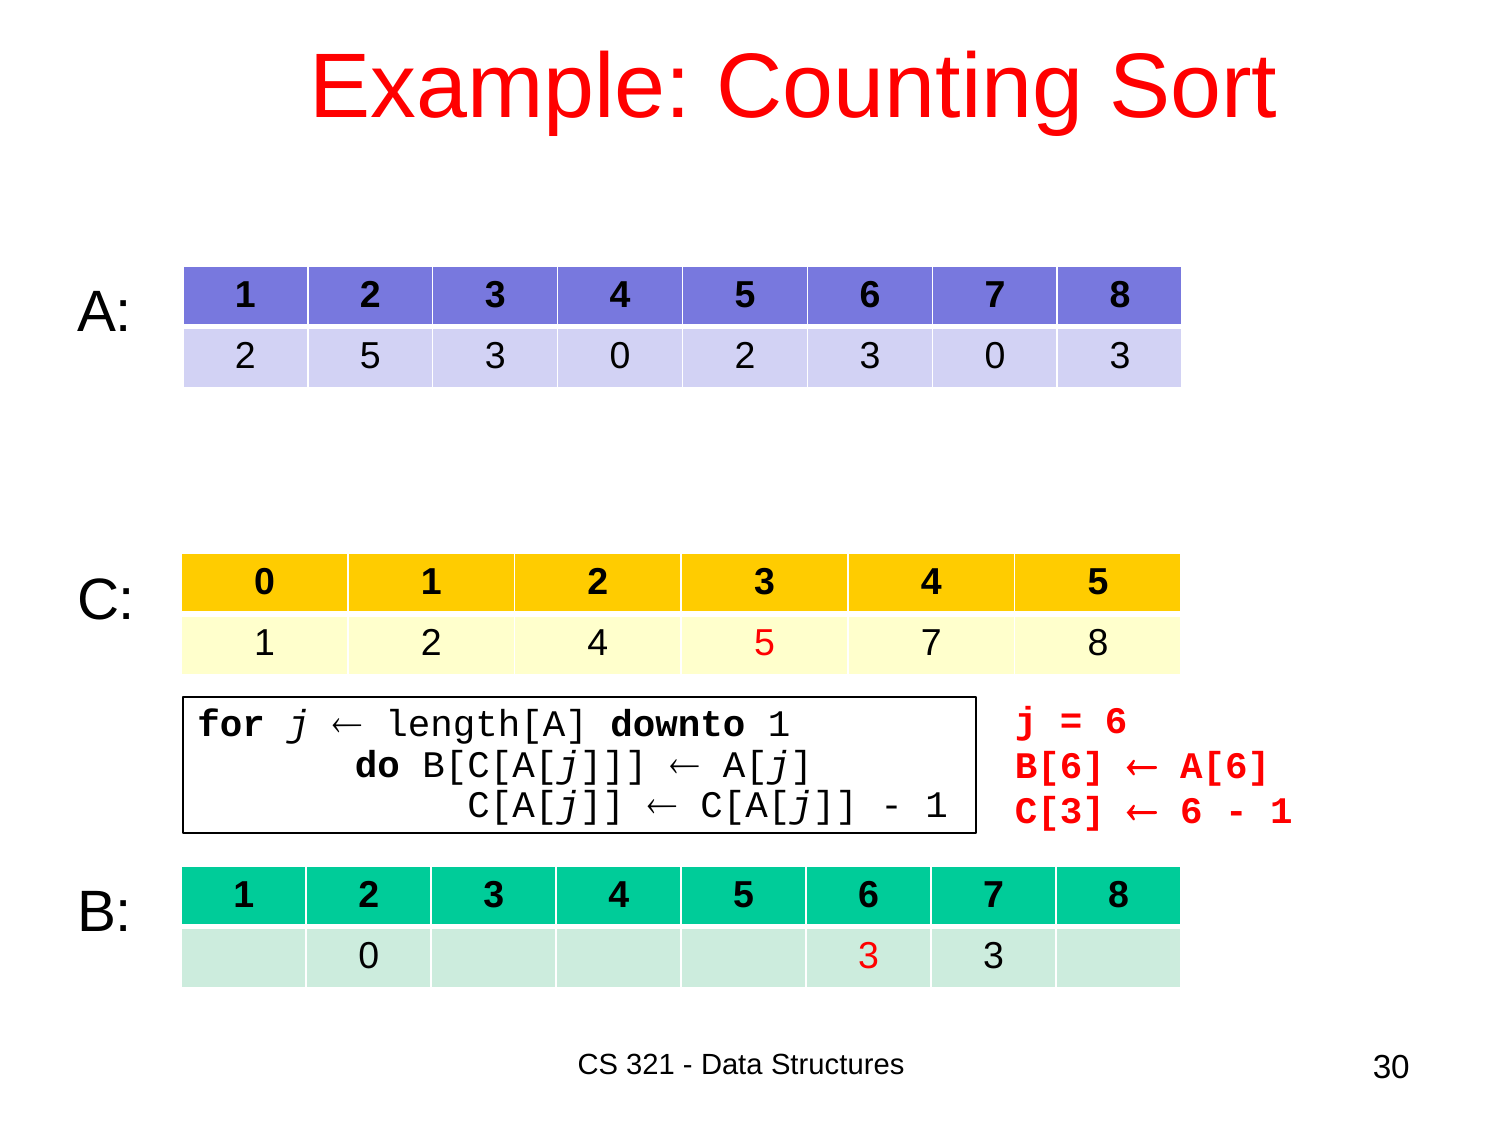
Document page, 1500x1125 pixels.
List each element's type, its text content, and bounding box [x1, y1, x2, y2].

table_header 4 [557, 867, 680, 924]
text_box B: [62, 865, 157, 951]
table_header 2 [309, 267, 432, 324]
table_cell [682, 929, 805, 987]
table_cell 2 [349, 617, 514, 674]
text_box A: [62, 265, 150, 351]
table_header 4 [849, 554, 1014, 611]
table_cell 4 [515, 617, 680, 674]
table_header 1 [349, 554, 514, 611]
table_header 4 [558, 267, 682, 324]
table_header 8 [1057, 867, 1180, 924]
table_header 0 [182, 554, 347, 611]
table_cell 0 [307, 929, 430, 987]
table_header 7 [932, 867, 1055, 924]
table_cell 0 [558, 329, 682, 387]
text_box for j  length[A] downto 1 do B[C[A[j]]]  A[j] C[A[j]]  C[A[j]] - 1 [182, 696, 977, 833]
table_header 2 [307, 867, 430, 924]
table_header 3 [433, 267, 557, 324]
table_header 2 [515, 554, 680, 611]
table_cell 5 [682, 617, 847, 674]
table_header 6 [807, 867, 930, 924]
table_header 1 [182, 867, 305, 924]
table_cell [432, 929, 555, 987]
table_cell 8 [1015, 617, 1180, 674]
table_cell 5 [309, 329, 432, 387]
table_cell [1057, 929, 1180, 987]
table_cell 1 [182, 617, 347, 674]
table_header 7 [933, 267, 1056, 324]
table_cell 2 [184, 329, 307, 387]
table_cell 3 [1058, 329, 1181, 387]
title Example: Counting Sort [174, 0, 1413, 175]
table_header 6 [808, 267, 932, 324]
table_cell [557, 929, 680, 987]
table_cell 7 [849, 617, 1014, 674]
text_box C: [62, 553, 157, 639]
table_header 3 [682, 554, 847, 611]
table_header 3 [432, 867, 555, 924]
table_cell 0 [933, 329, 1056, 387]
table_header 8 [1058, 267, 1181, 324]
slide_number 30 [1112, 1037, 1426, 1113]
table_cell 3 [807, 929, 930, 987]
table_cell [182, 929, 305, 987]
table_header 1 [184, 267, 307, 324]
table_header 5 [1015, 554, 1180, 611]
table_cell 3 [433, 329, 557, 387]
table_cell 2 [683, 329, 807, 387]
table_cell 3 [932, 929, 1055, 987]
text_box j = 6 B[6]  A[6] C[3]  6 - 1 [999, 688, 1488, 839]
footer CS 321 - Data Structures [562, 1037, 1063, 1113]
table_header 5 [683, 267, 807, 324]
table_cell 3 [808, 329, 932, 387]
table_header 5 [682, 867, 805, 924]
